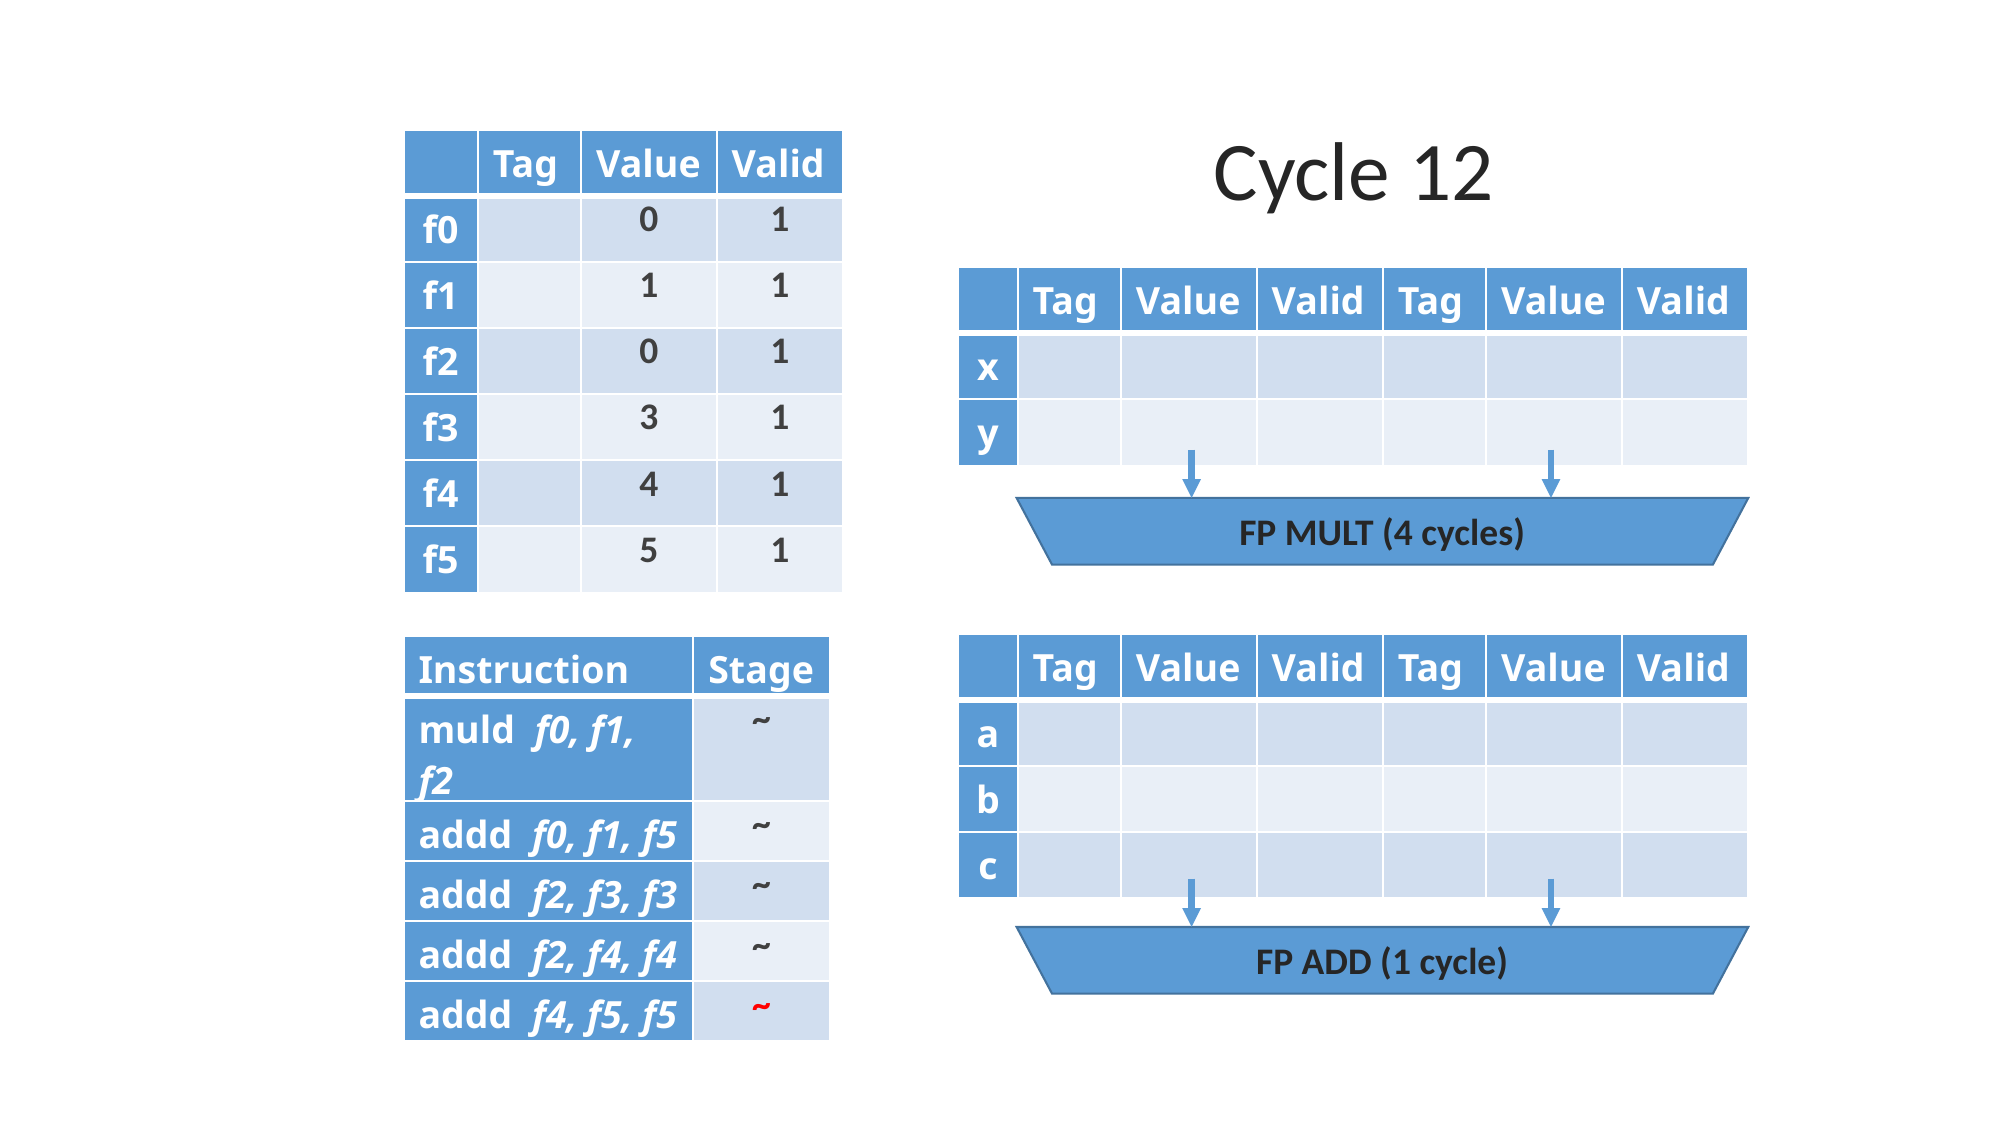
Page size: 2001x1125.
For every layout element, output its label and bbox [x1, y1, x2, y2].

table_header [582, 131, 716, 193]
table_cell [1258, 767, 1382, 831]
table_cell [718, 329, 842, 393]
table_cell [1258, 833, 1382, 897]
table_cell [1258, 400, 1382, 465]
table_cell [1384, 703, 1485, 765]
table_cell [582, 461, 716, 525]
table_cell [479, 263, 580, 327]
table_cell [1487, 336, 1621, 398]
table_cell [405, 802, 692, 860]
table_header [959, 635, 1017, 697]
table_cell [694, 802, 829, 860]
table_cell [1487, 400, 1621, 465]
table_cell [405, 395, 477, 459]
table_header [694, 637, 829, 693]
table_header [718, 131, 842, 193]
table_cell [405, 263, 477, 327]
table_cell [1258, 336, 1382, 398]
table_cell [479, 199, 580, 261]
table_header [1122, 635, 1256, 697]
table_header [1487, 268, 1621, 330]
table_cell [479, 527, 580, 592]
text_box [1123, 109, 1584, 224]
table_cell [405, 922, 692, 980]
table_cell [959, 703, 1017, 765]
table_cell [582, 263, 716, 327]
table_cell [582, 527, 716, 592]
table_cell [1019, 767, 1120, 831]
table_cell [1623, 336, 1747, 398]
table_cell [718, 461, 842, 525]
table_cell [694, 699, 829, 800]
table_cell [479, 395, 580, 459]
table_cell [405, 862, 692, 920]
table_cell [405, 527, 477, 592]
table_cell [1623, 767, 1747, 831]
table_cell [718, 263, 842, 327]
table_cell [1623, 703, 1747, 765]
table_cell [959, 767, 1017, 831]
table_cell [959, 336, 1017, 398]
table_header [1258, 635, 1382, 697]
table_cell [405, 982, 692, 1040]
table_cell [1487, 703, 1621, 765]
table_cell [718, 395, 842, 459]
text_box [1014, 878, 1750, 995]
table_header [1487, 635, 1621, 697]
table_header [1623, 268, 1747, 330]
table_cell [1019, 703, 1120, 765]
table_header [959, 268, 1017, 330]
table_cell [405, 329, 477, 393]
table_cell [1384, 336, 1485, 398]
table_cell [694, 922, 829, 980]
table_cell [1384, 400, 1485, 465]
table_cell [694, 862, 829, 920]
table_cell [959, 400, 1017, 465]
table_header [1122, 268, 1256, 330]
table_cell [405, 699, 692, 800]
table_cell [582, 329, 716, 393]
table_cell [1122, 703, 1256, 765]
table_cell [405, 199, 477, 261]
text_box [1014, 449, 1750, 566]
table_header [405, 637, 692, 693]
table_cell [1384, 767, 1485, 831]
table_cell [694, 982, 829, 1040]
table_header [479, 131, 580, 193]
table_header [1019, 635, 1120, 697]
table_cell [479, 461, 580, 525]
table_cell [1019, 400, 1120, 465]
table_cell [1122, 336, 1256, 398]
table_header [1623, 635, 1747, 697]
table_cell [405, 461, 477, 525]
table_cell [718, 199, 842, 261]
table_cell [1019, 833, 1120, 897]
table_cell [582, 199, 716, 261]
table_cell [959, 833, 1017, 897]
table_cell [1487, 767, 1621, 831]
table_header [1258, 268, 1382, 330]
table_cell [1623, 833, 1747, 897]
table_header [405, 131, 477, 193]
table_cell [1487, 833, 1621, 897]
table_cell [718, 527, 842, 592]
table_cell [1623, 400, 1747, 465]
table_cell [1258, 703, 1382, 765]
table_header [1019, 268, 1120, 330]
table_cell [1019, 336, 1120, 398]
table_cell [1122, 400, 1256, 465]
table_cell [1384, 833, 1485, 897]
table_header [1384, 635, 1485, 697]
table_cell [582, 395, 716, 459]
table_cell [479, 329, 580, 393]
table_cell [1122, 833, 1256, 897]
table_cell [1122, 767, 1256, 831]
table_header [1384, 268, 1485, 330]
